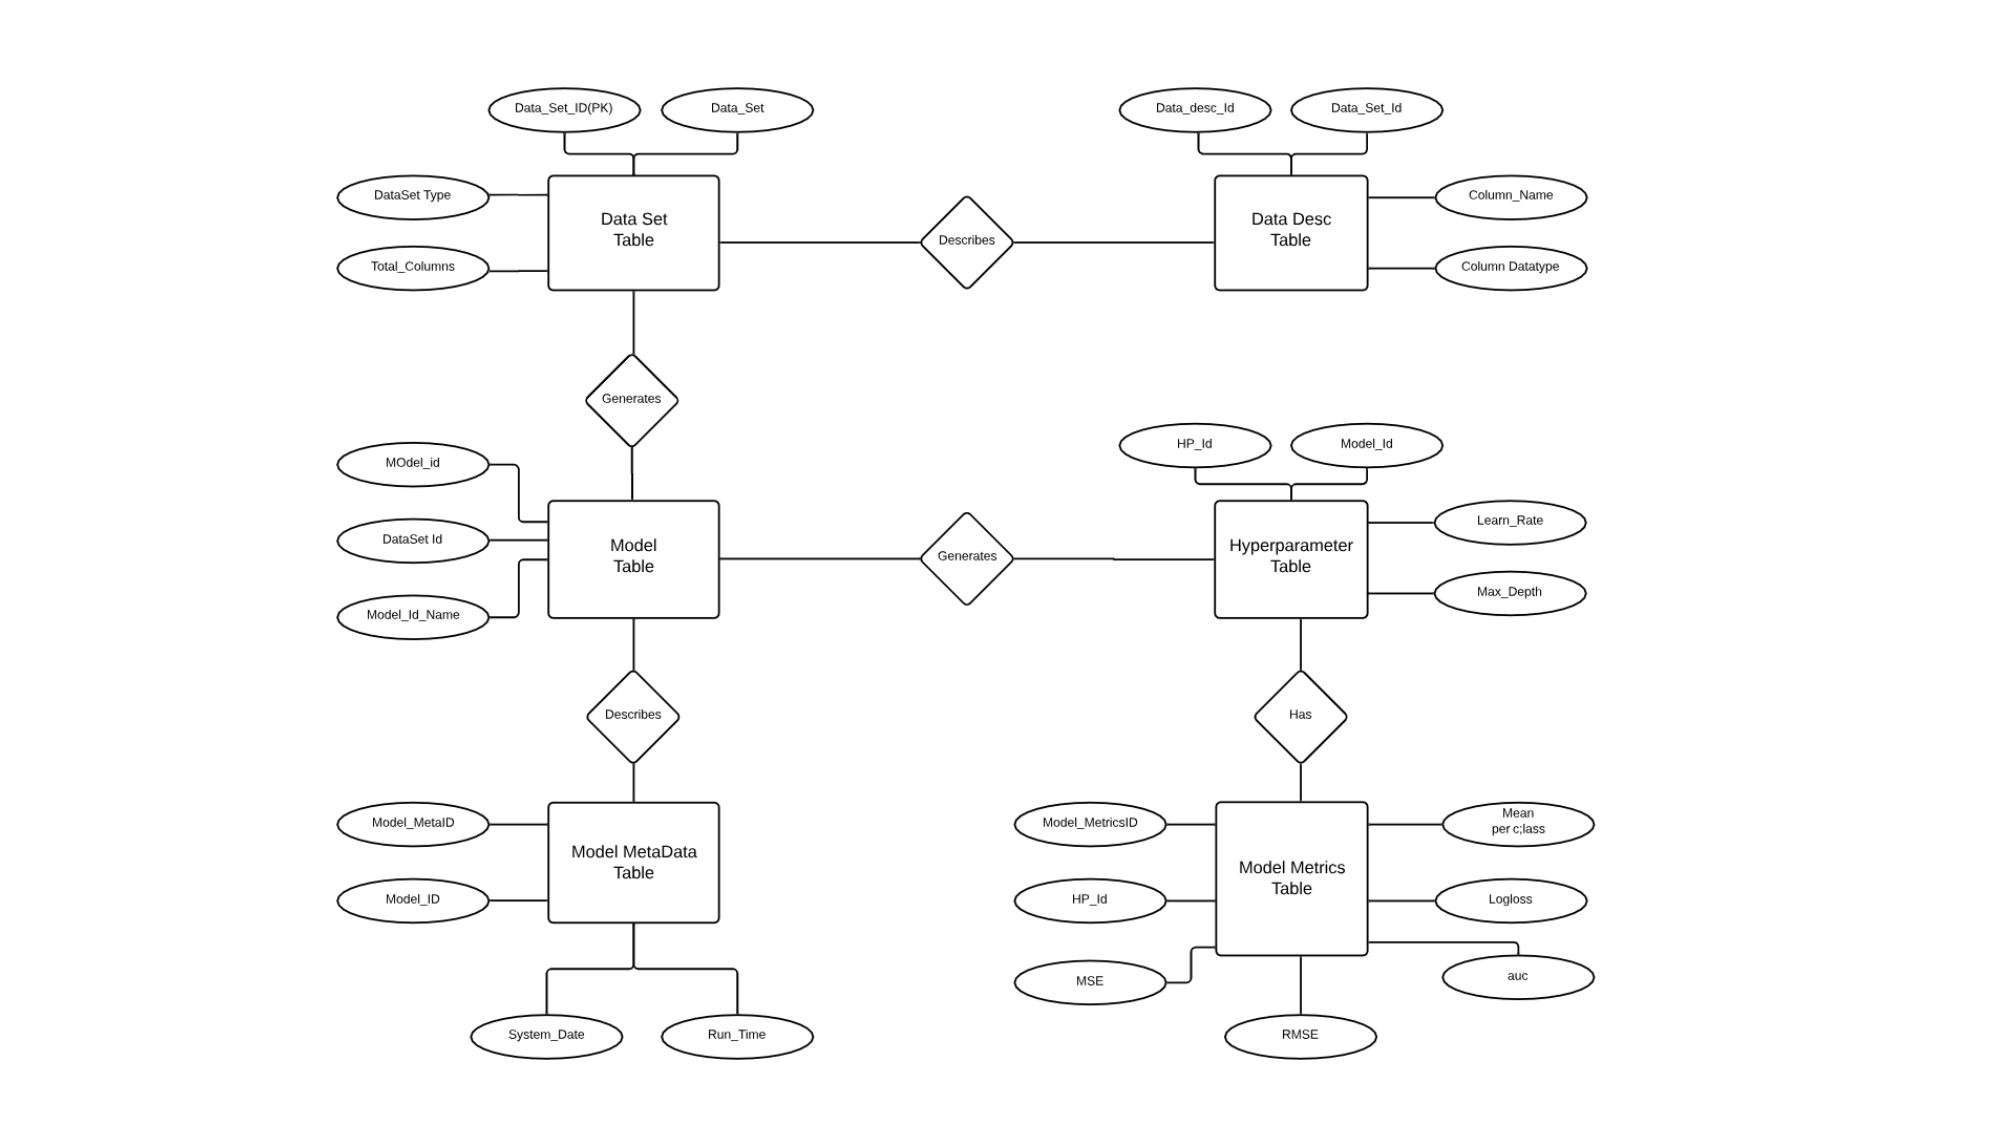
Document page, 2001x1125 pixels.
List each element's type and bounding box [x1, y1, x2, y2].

picture [308, 40, 1644, 1103]
